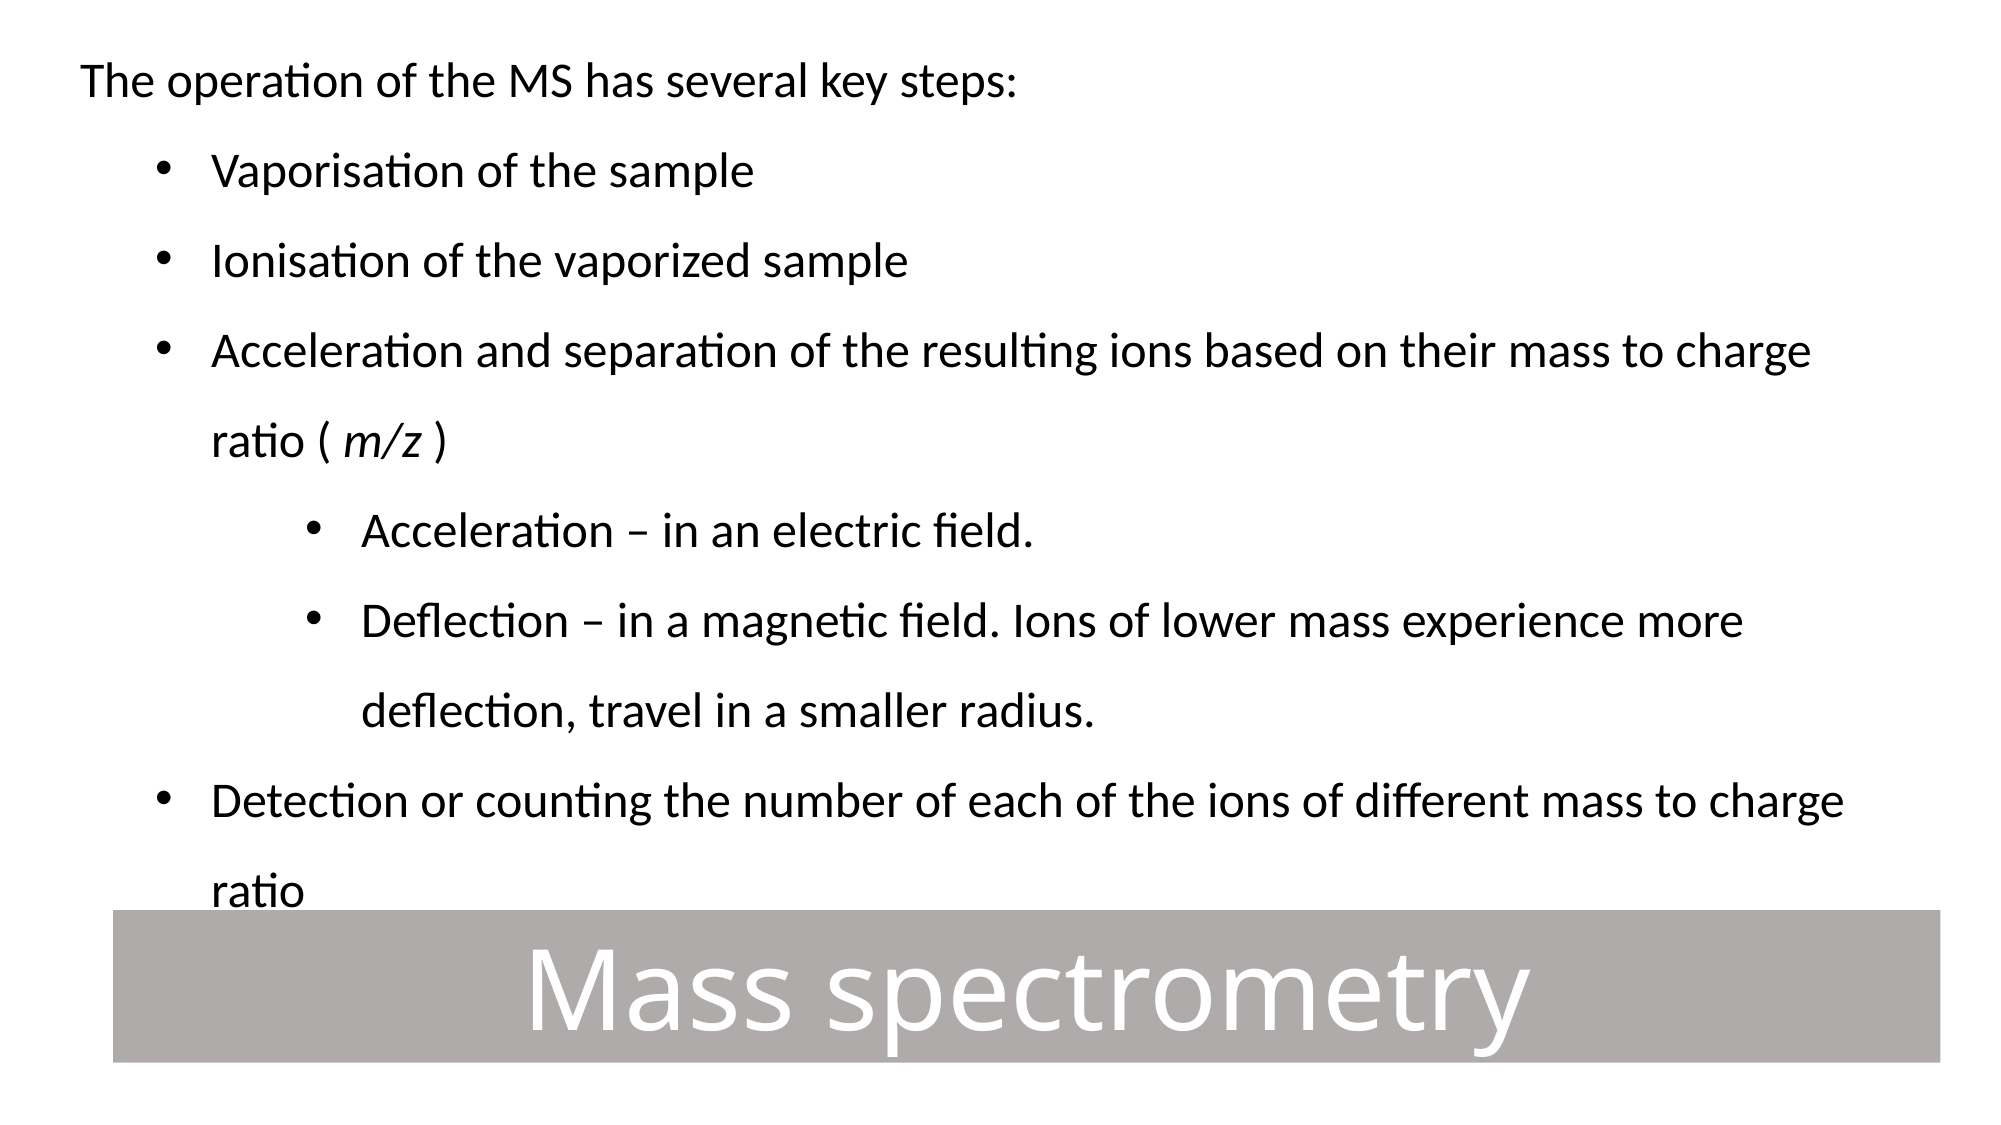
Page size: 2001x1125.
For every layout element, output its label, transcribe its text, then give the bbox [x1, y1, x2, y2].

text_box Mass spectrometry [113, 910, 1941, 1063]
text_box The operation of the MS has several key steps: Vaporisation of the sample Ionisation of the vaporized sample Acceleration and separation of the resulting ions based on their mass to charge ratio ( m/z ) Acceleration – in an electric field. Deflection – in a magnetic field. Ions of lower mass experience more deflection, travel in a smaller radius. Detection or counting the number of each of the ions of different mass to charge ratio [65, 10, 1929, 925]
